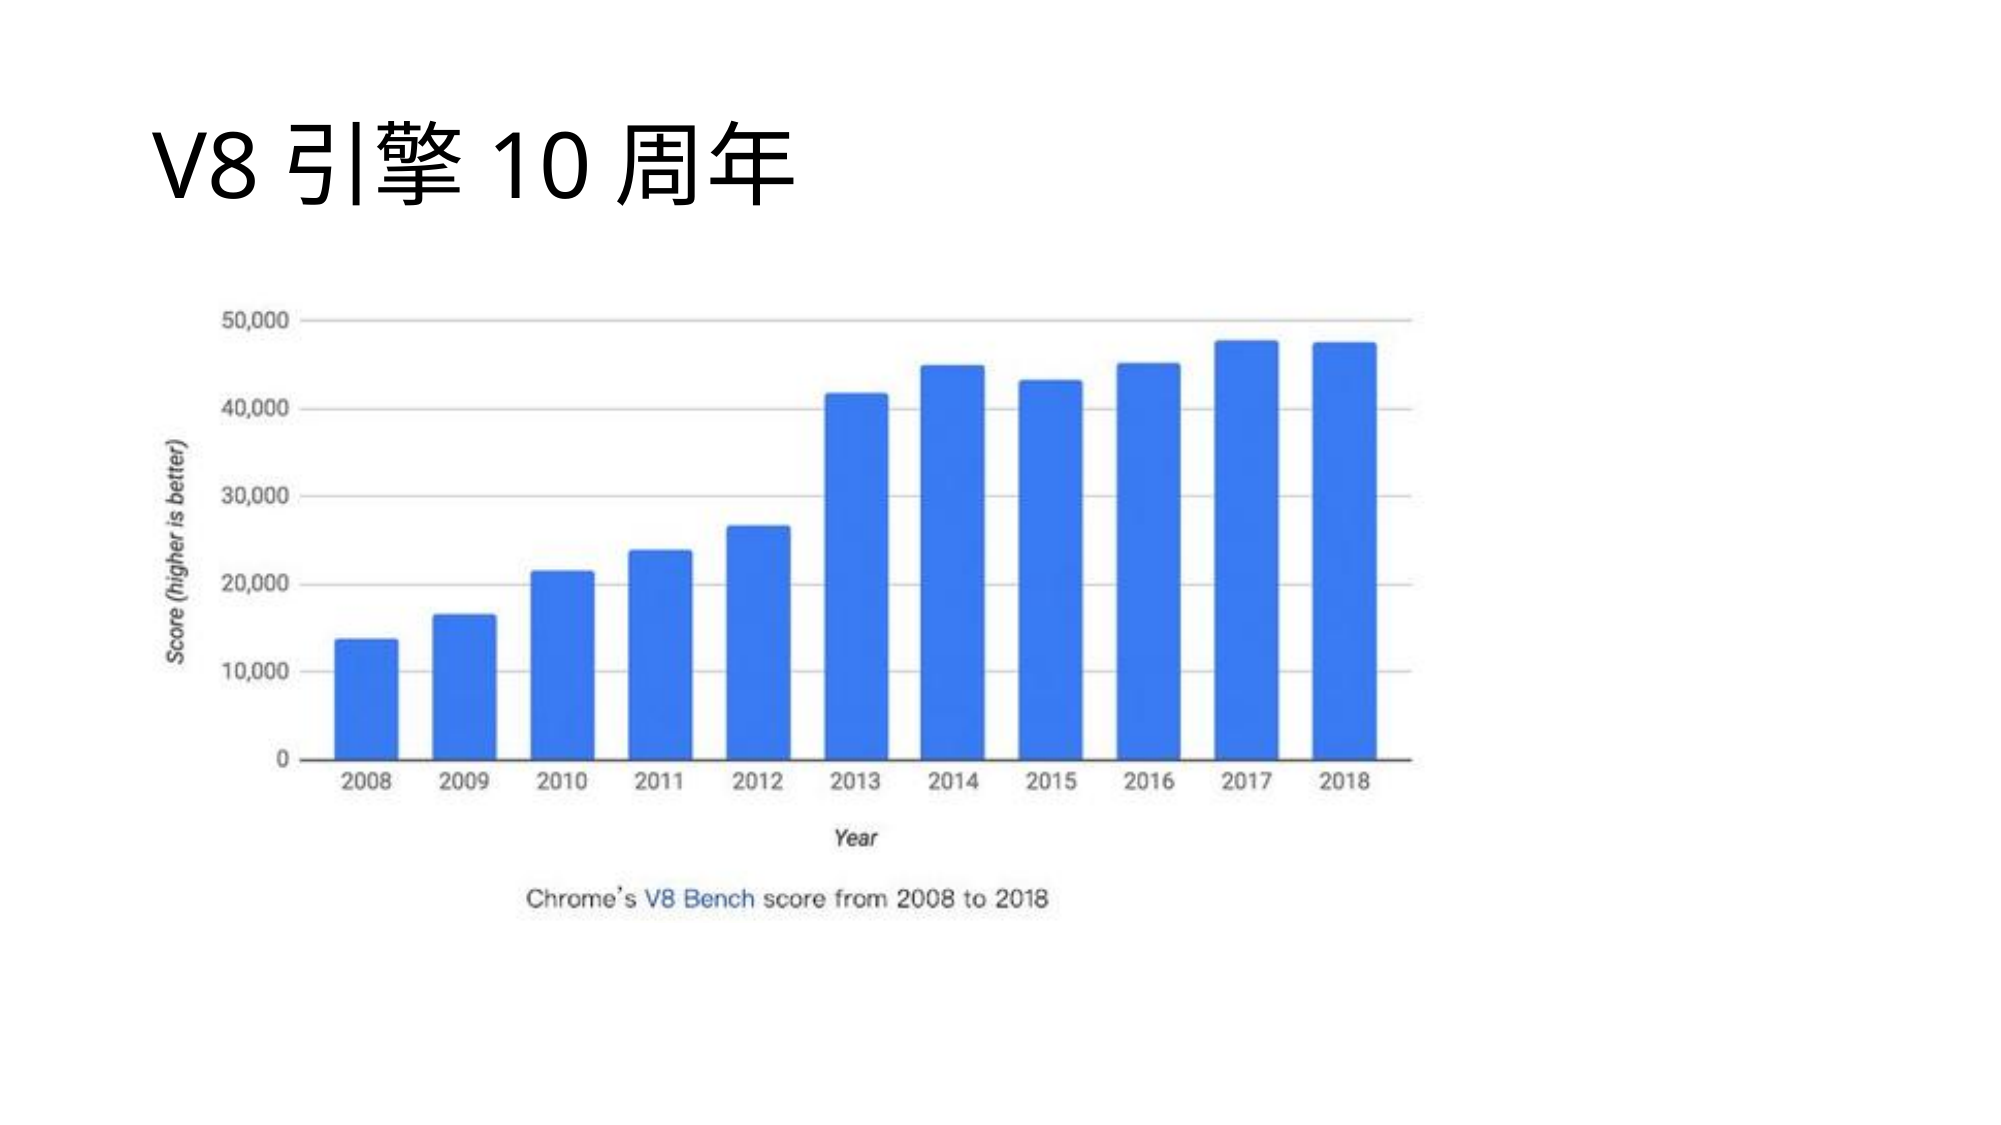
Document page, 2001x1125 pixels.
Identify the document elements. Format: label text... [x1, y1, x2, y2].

title V8引擎10周年 [137, 59, 1863, 278]
picture [137, 277, 1458, 923]
